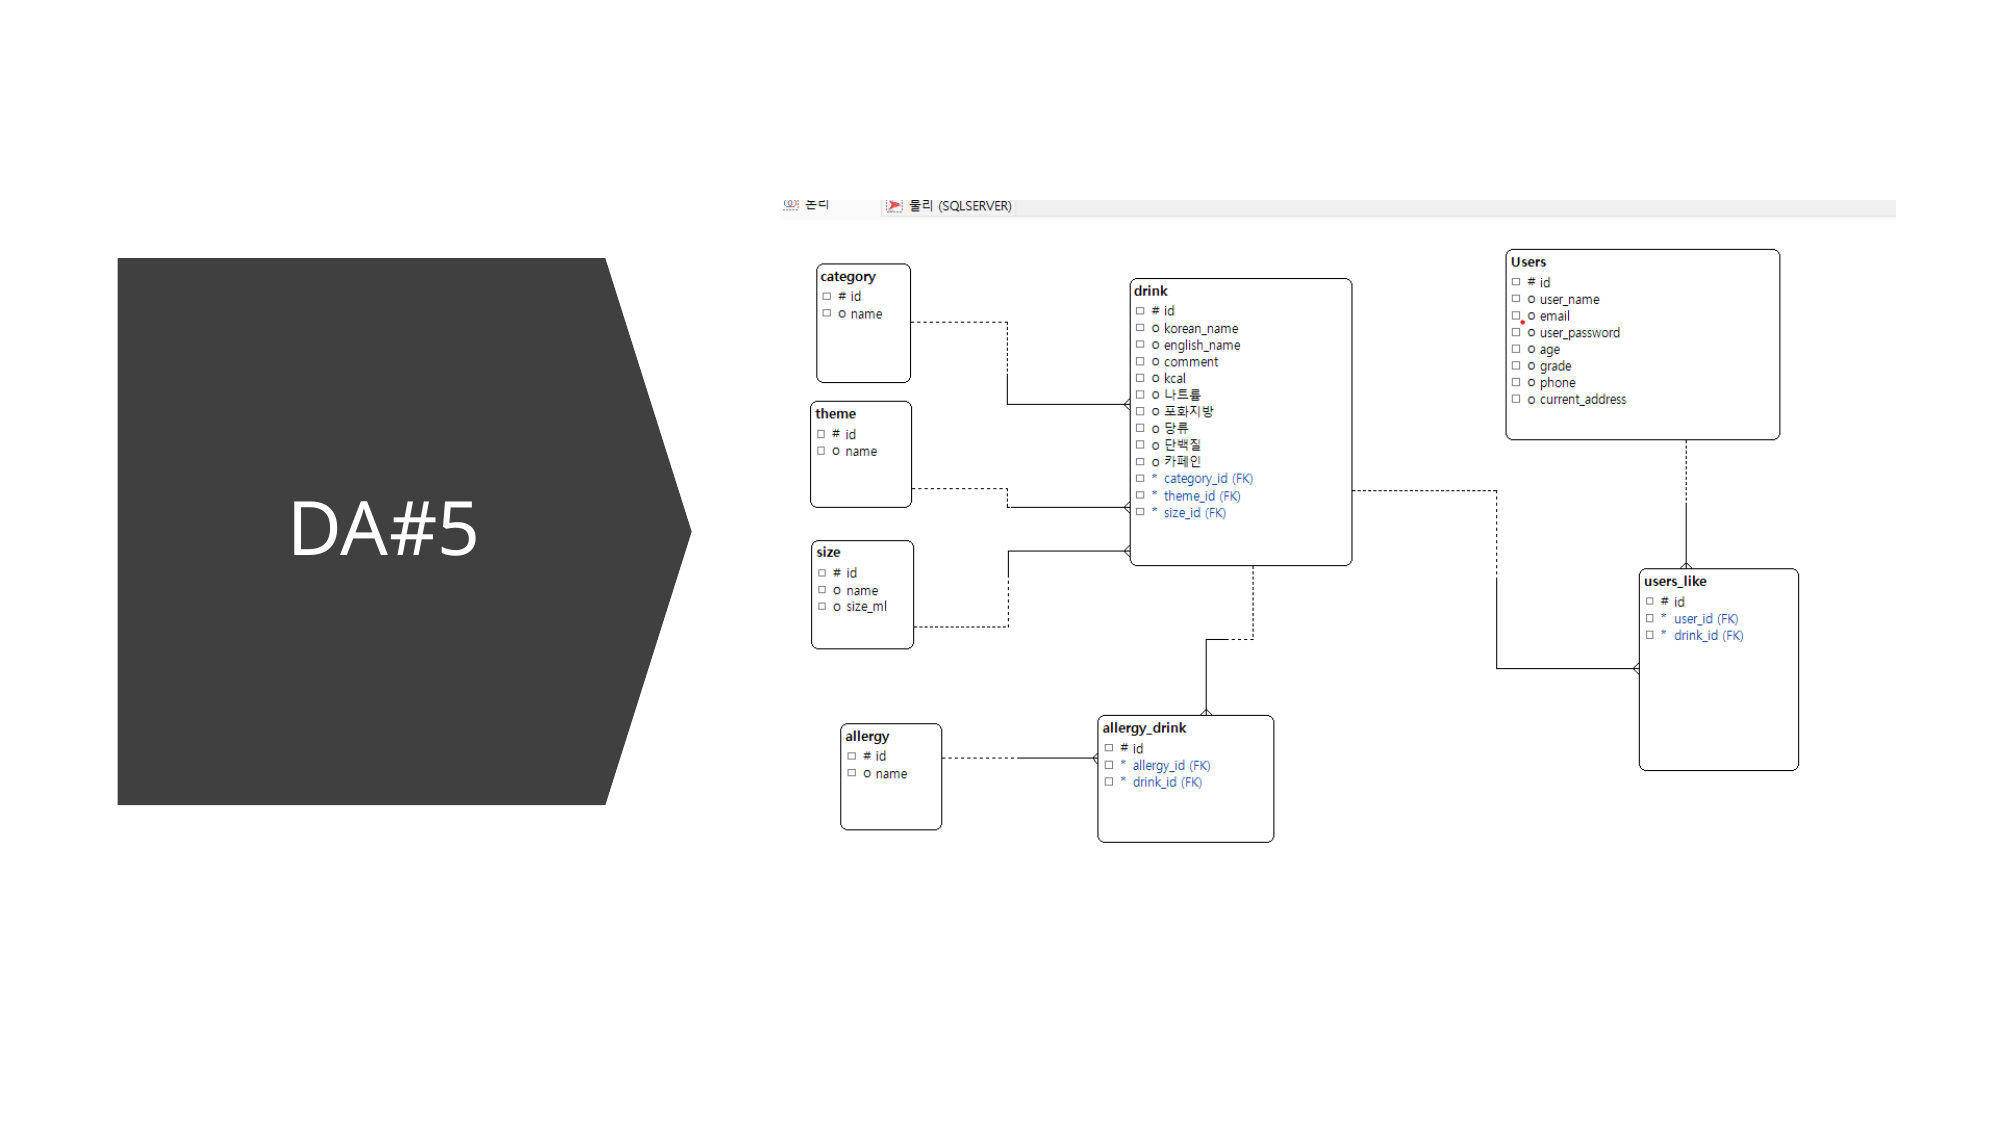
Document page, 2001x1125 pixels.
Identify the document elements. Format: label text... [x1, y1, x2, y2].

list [783, 200, 1896, 924]
title DA#5 [168, 322, 601, 741]
text_box [116, 257, 693, 807]
